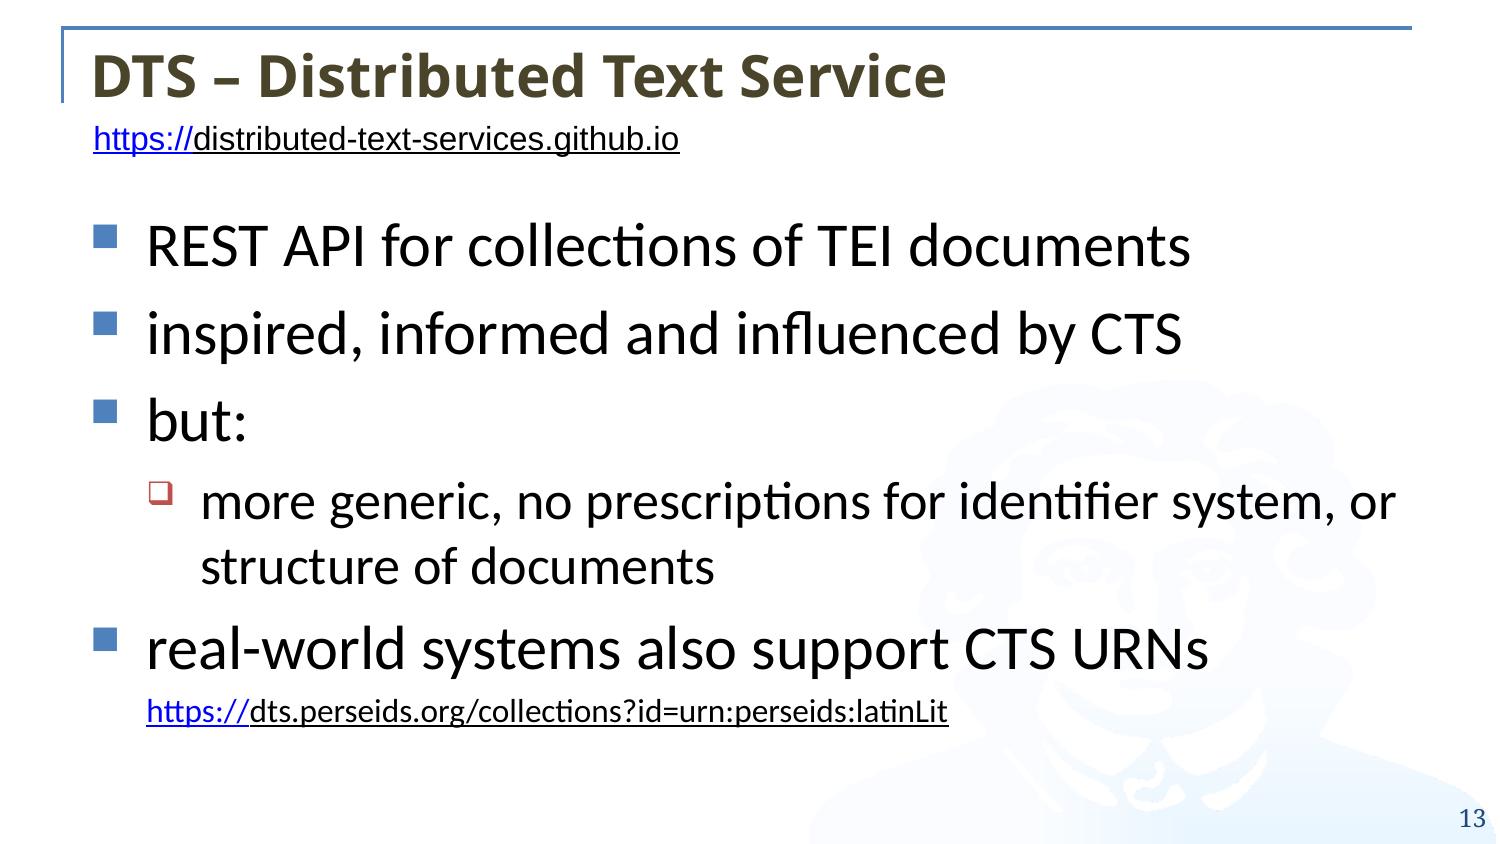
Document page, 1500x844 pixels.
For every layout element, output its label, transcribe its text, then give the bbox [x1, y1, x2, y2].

slide_number 13 [1151, 787, 1500, 844]
list REST API for collections of TEI documents inspired, informed and influenced by CTS but: more generic, no prescriptions for identifier system, or structure of documents real-world systems also support CTS URNs https://dts.perseids.org/collections?id=urn:perseids:latinLit [75, 196, 1425, 755]
title DTS – Distributed Text Service [75, 32, 1425, 173]
text_box https://distributed-text-services.github.io [78, 109, 705, 164]
